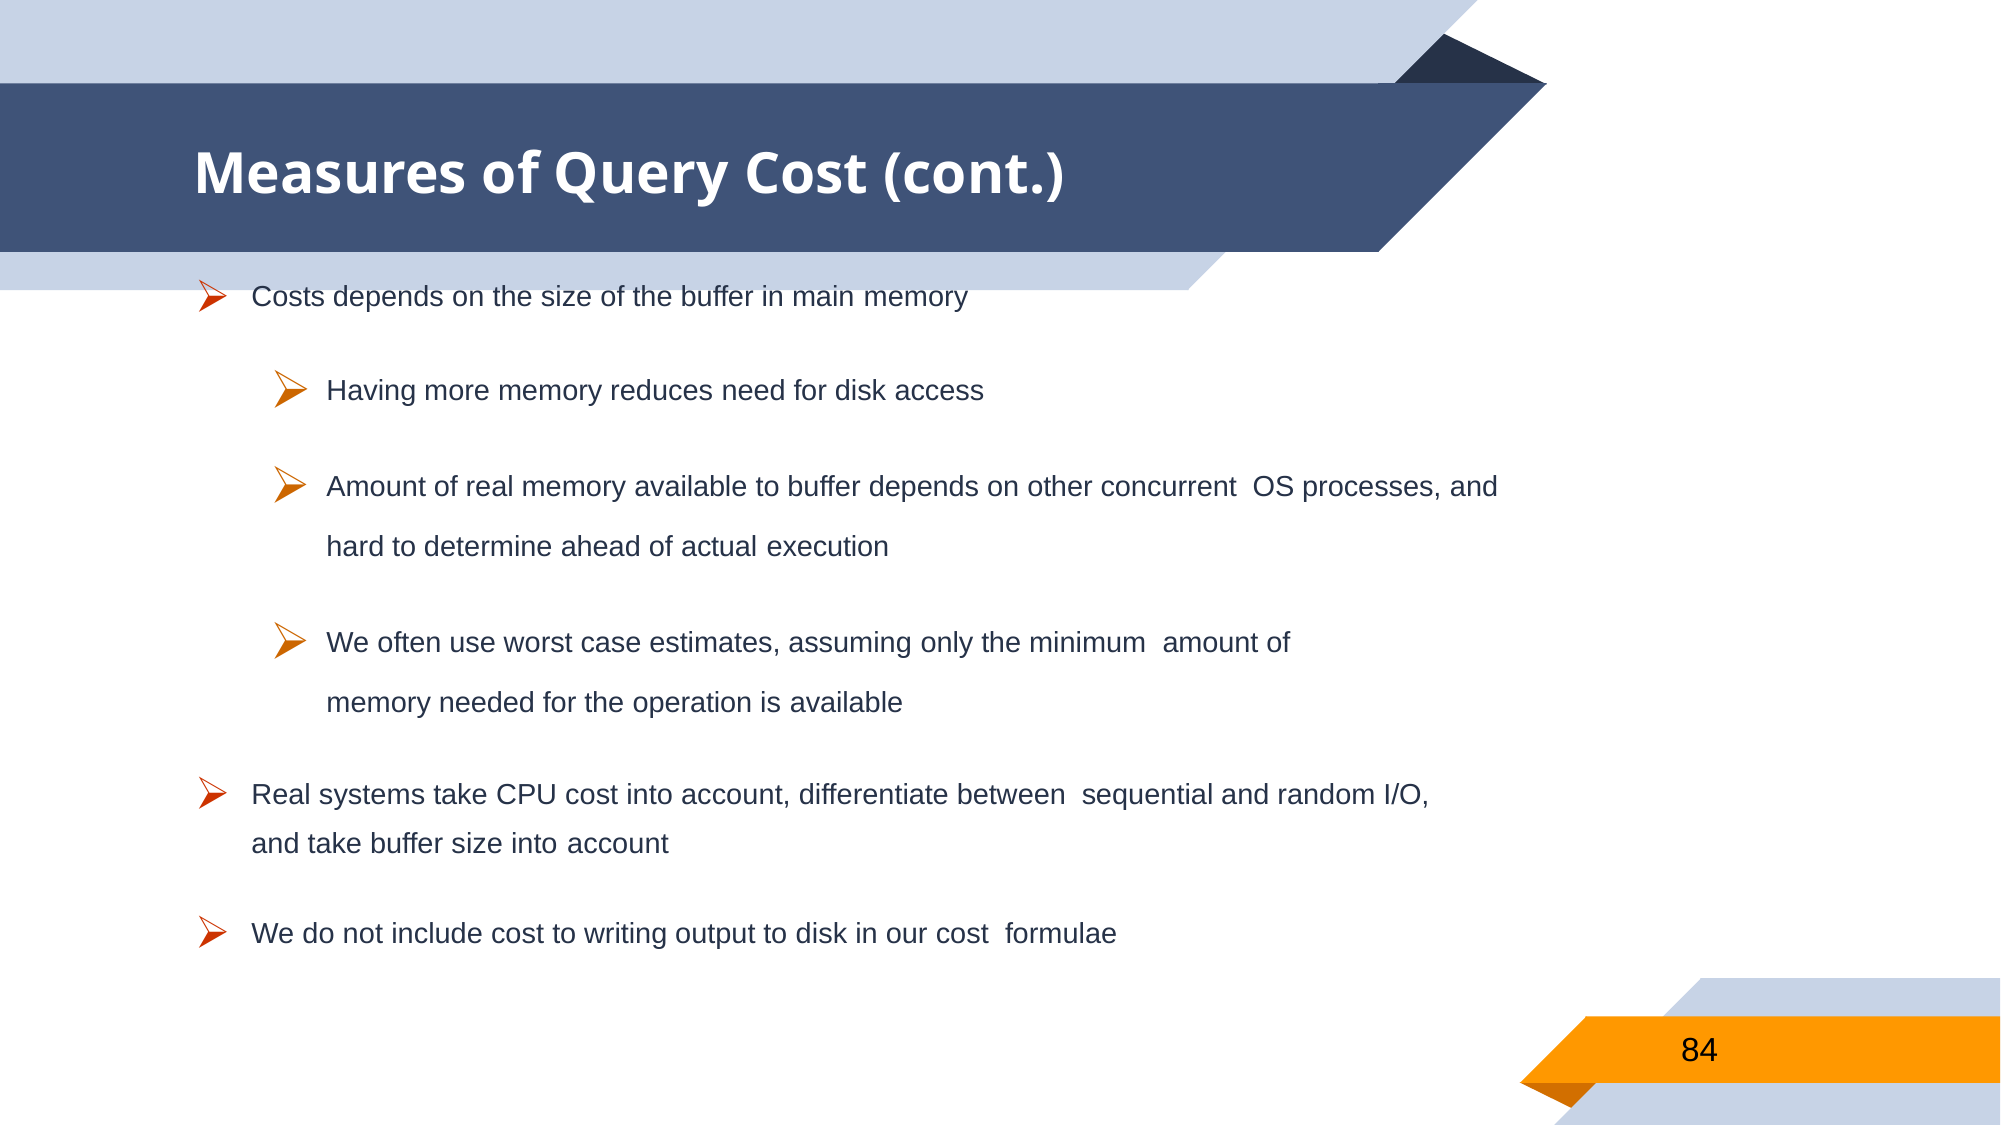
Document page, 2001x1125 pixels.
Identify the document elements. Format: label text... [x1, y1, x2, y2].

list Costs depends on the size of the buffer in main memory Having more memory reduces need for disk access Amount of real memory available to buffer depends on other concurrent OS processes, and hard to determine ahead of actual execution We often use worst case estimates, assuming only the minimum amount of memory needed for the operation is available Real systems take CPU cost into account, differentiate between sequential and random I/O, and take buffer size into account We do not include cost to writing output to disk in our cost formulae [178, 253, 1520, 1068]
title Measures of Query Cost (cont.) [178, 120, 1380, 253]
slide_number 84 [1666, 1014, 1992, 1084]
